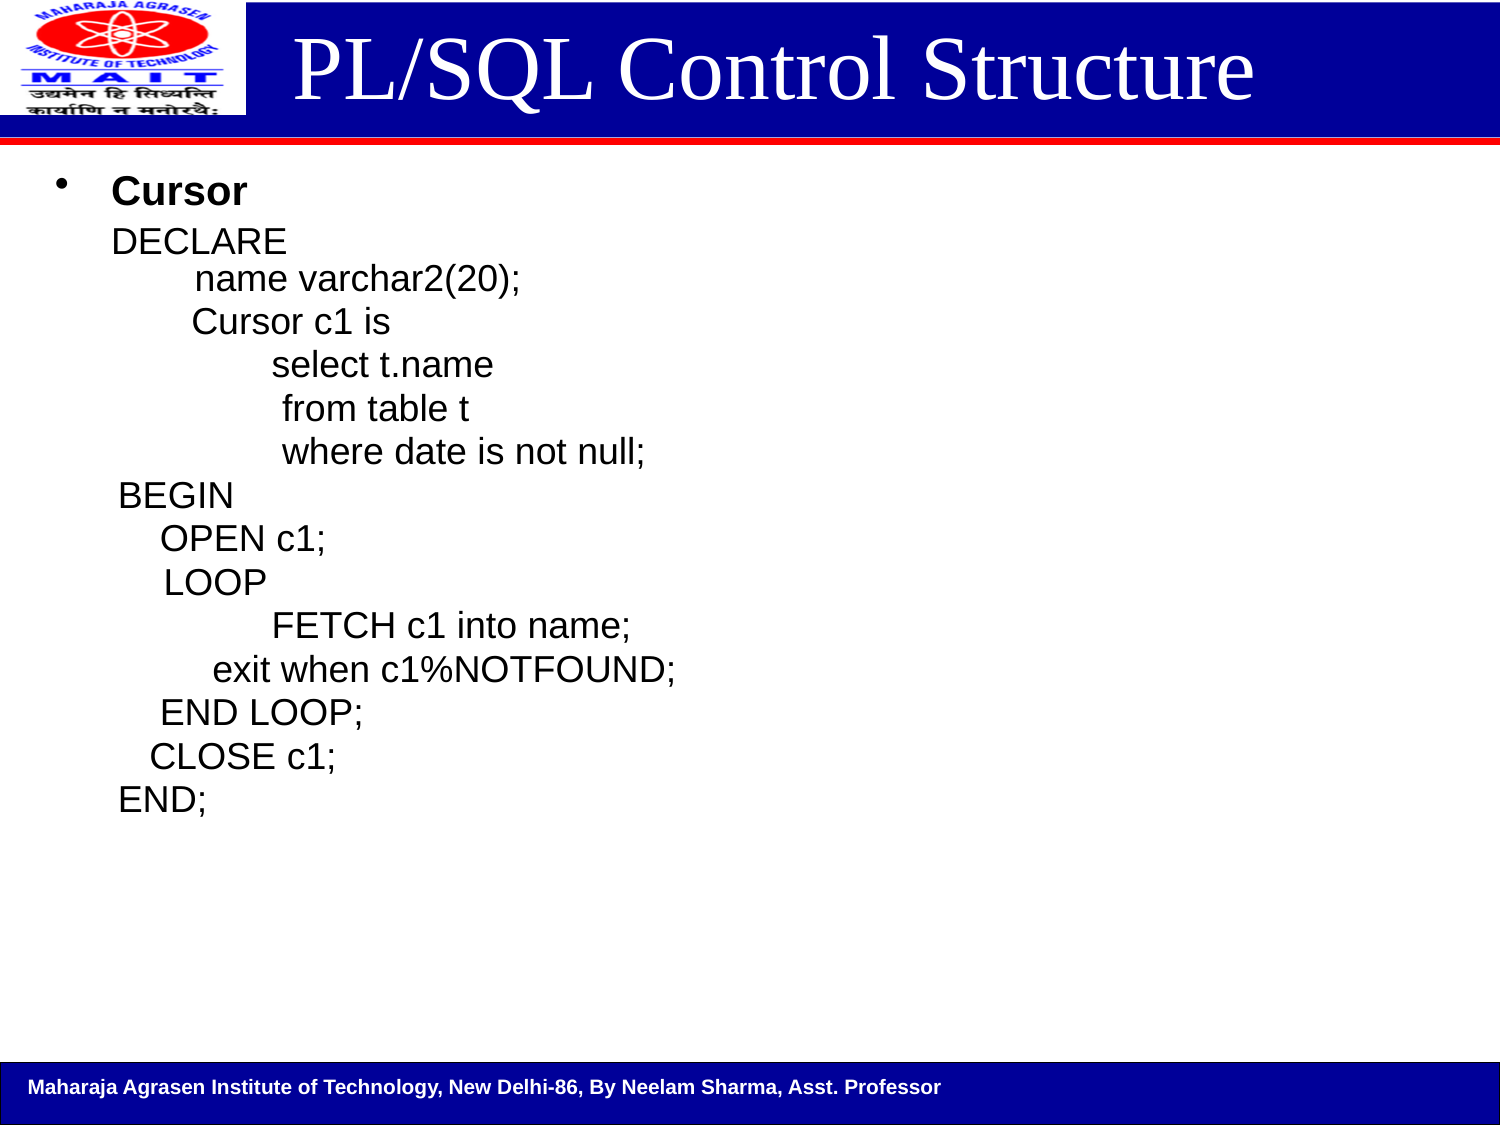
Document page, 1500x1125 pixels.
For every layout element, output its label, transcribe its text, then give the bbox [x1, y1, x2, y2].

list Cursor DECLARE name varchar2(20); Cursor c1 is select t.name from table t where date is not null; BEGIN OPEN c1; LOOP FETCH c1 into name; exit when c1%NOTFOUND; END LOOP; CLOSE c1; END; [39, 166, 1469, 1024]
picture [0, 1, 246, 115]
title PL/SQL Control Structure [99, 0, 1450, 106]
